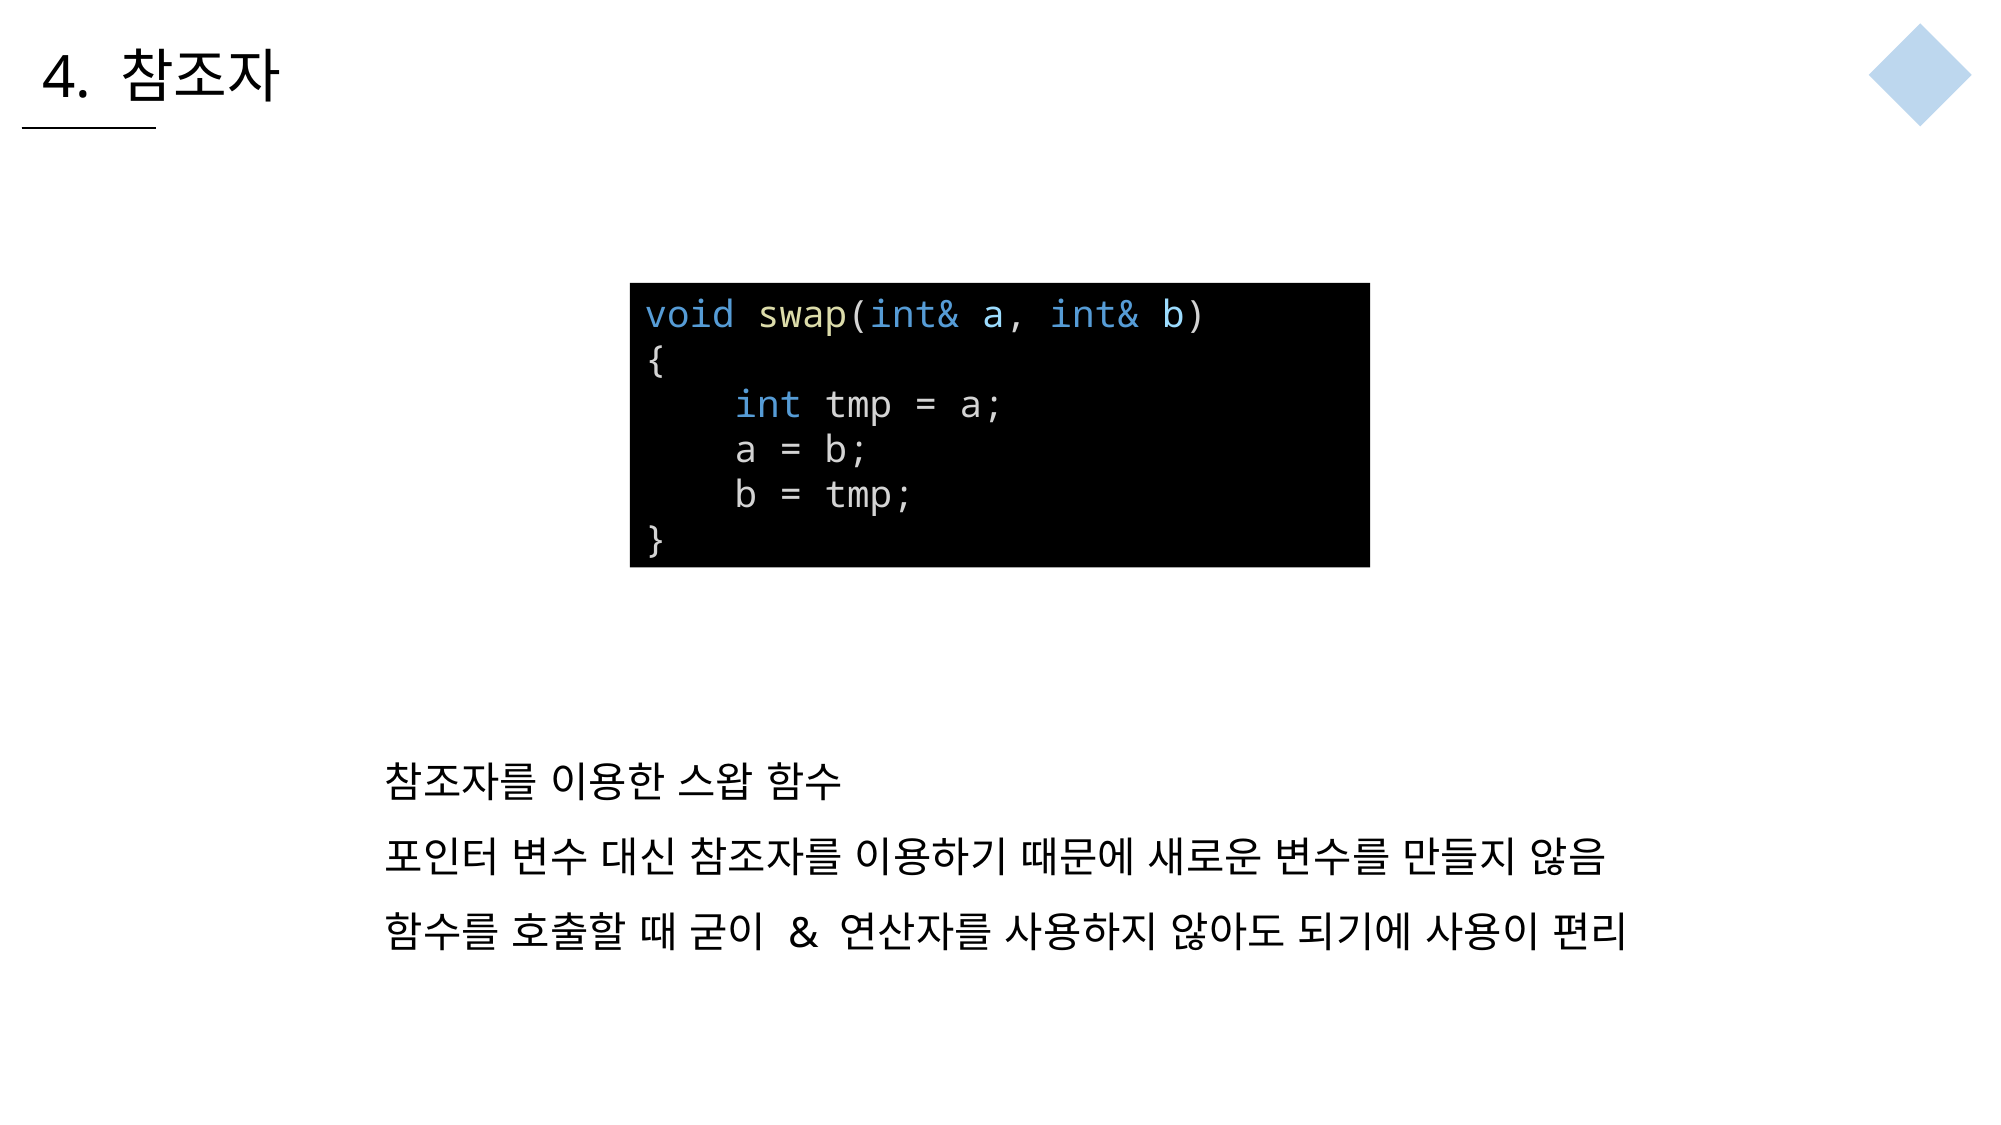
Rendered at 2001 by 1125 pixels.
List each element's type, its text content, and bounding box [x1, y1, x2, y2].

text_box void swap(int& a, int& b) { int tmp = a; a = b; b = tmp; } [629, 282, 1371, 568]
text_box [1867, 21, 1974, 128]
text_box 참조자를 이용한 스왑 함수 포인터 변수 대신 참조자를 이용하기 때문에 새로운 변수를 만들지 않음 함수를 호출할 때 굳이 & 연산자를 사용하지 않아도 되기에 사용이 편리 [369, 723, 1645, 964]
text_box 4. 참조자 [27, 31, 296, 117]
